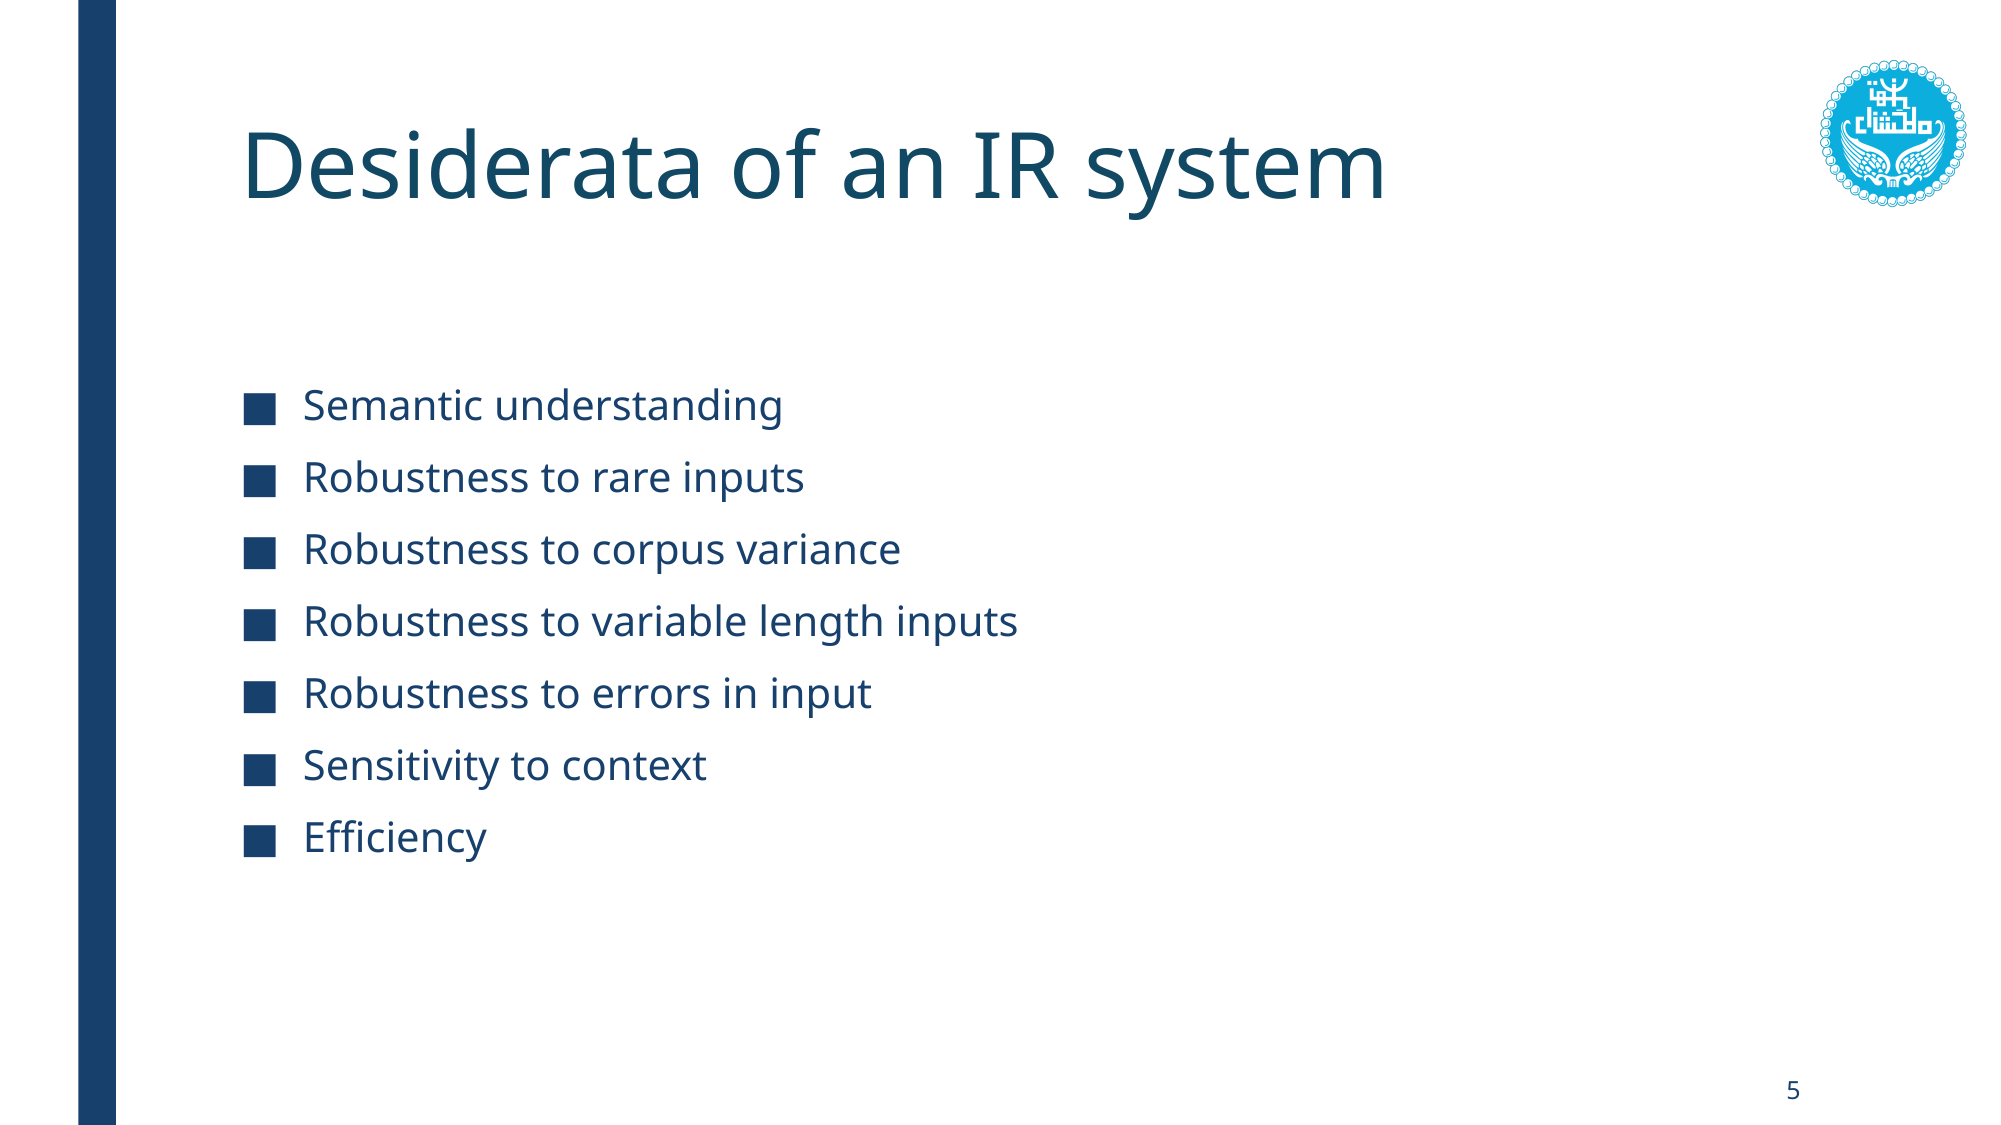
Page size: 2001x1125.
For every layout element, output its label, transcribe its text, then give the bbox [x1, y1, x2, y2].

title Desiderata of an IR system [225, 112, 1800, 357]
list Semantic understanding Robustness to rare inputs Robustness to corpus variance Robustness to variable length inputs Robustness to errors in input Sensitivity to context Efficiency [225, 375, 1800, 963]
slide_number 5 [1553, 1058, 1816, 1125]
picture [1819, 58, 1968, 208]
